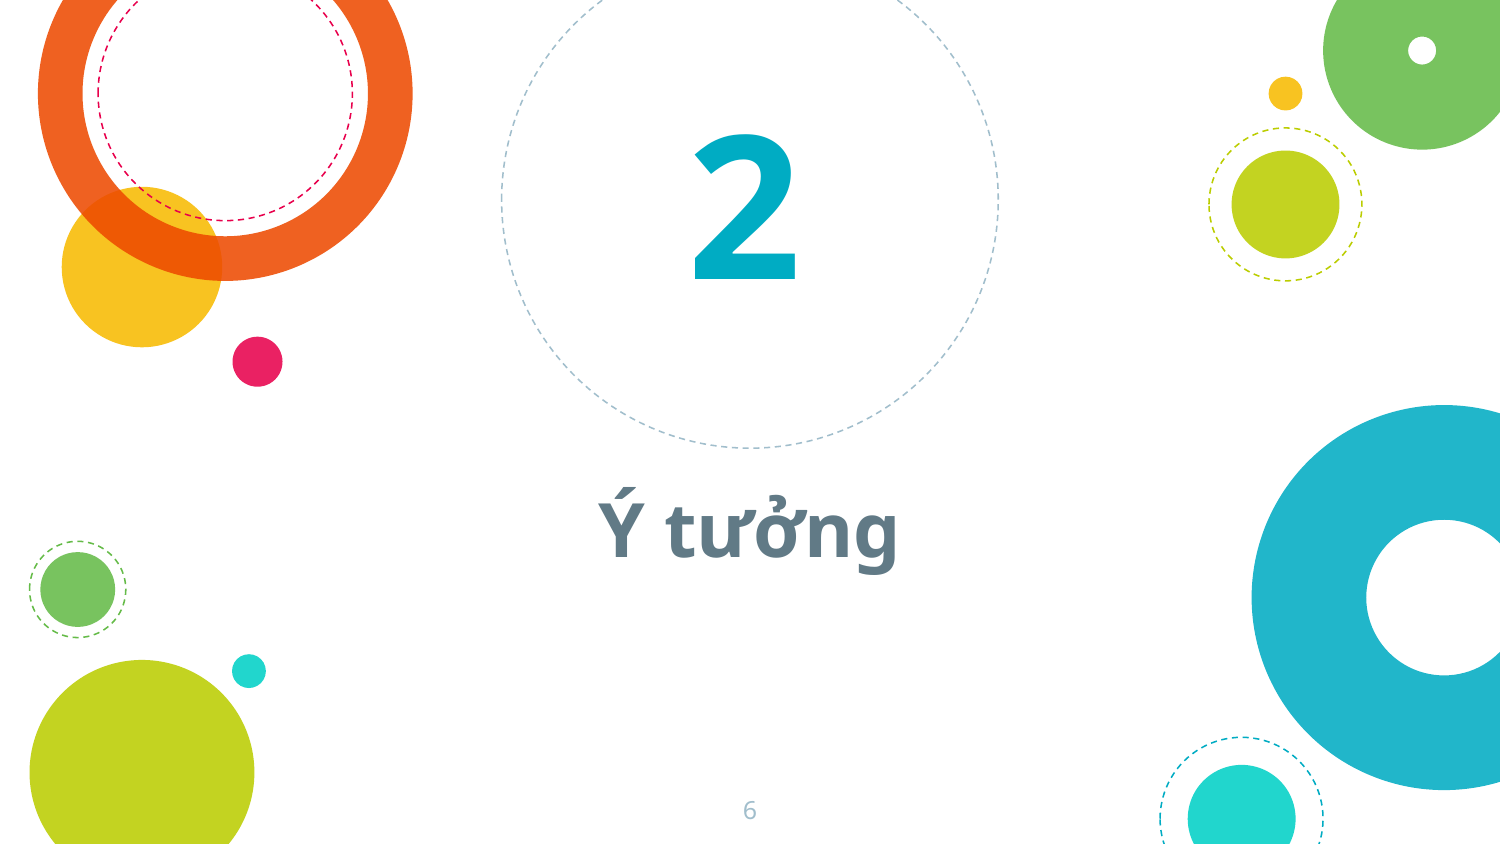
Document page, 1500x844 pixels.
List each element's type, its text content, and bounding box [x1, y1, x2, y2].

text_box 2 [500, 7, 989, 335]
slide_number 6 [711, 779, 789, 844]
title Ý tưởng [290, 397, 1209, 588]
